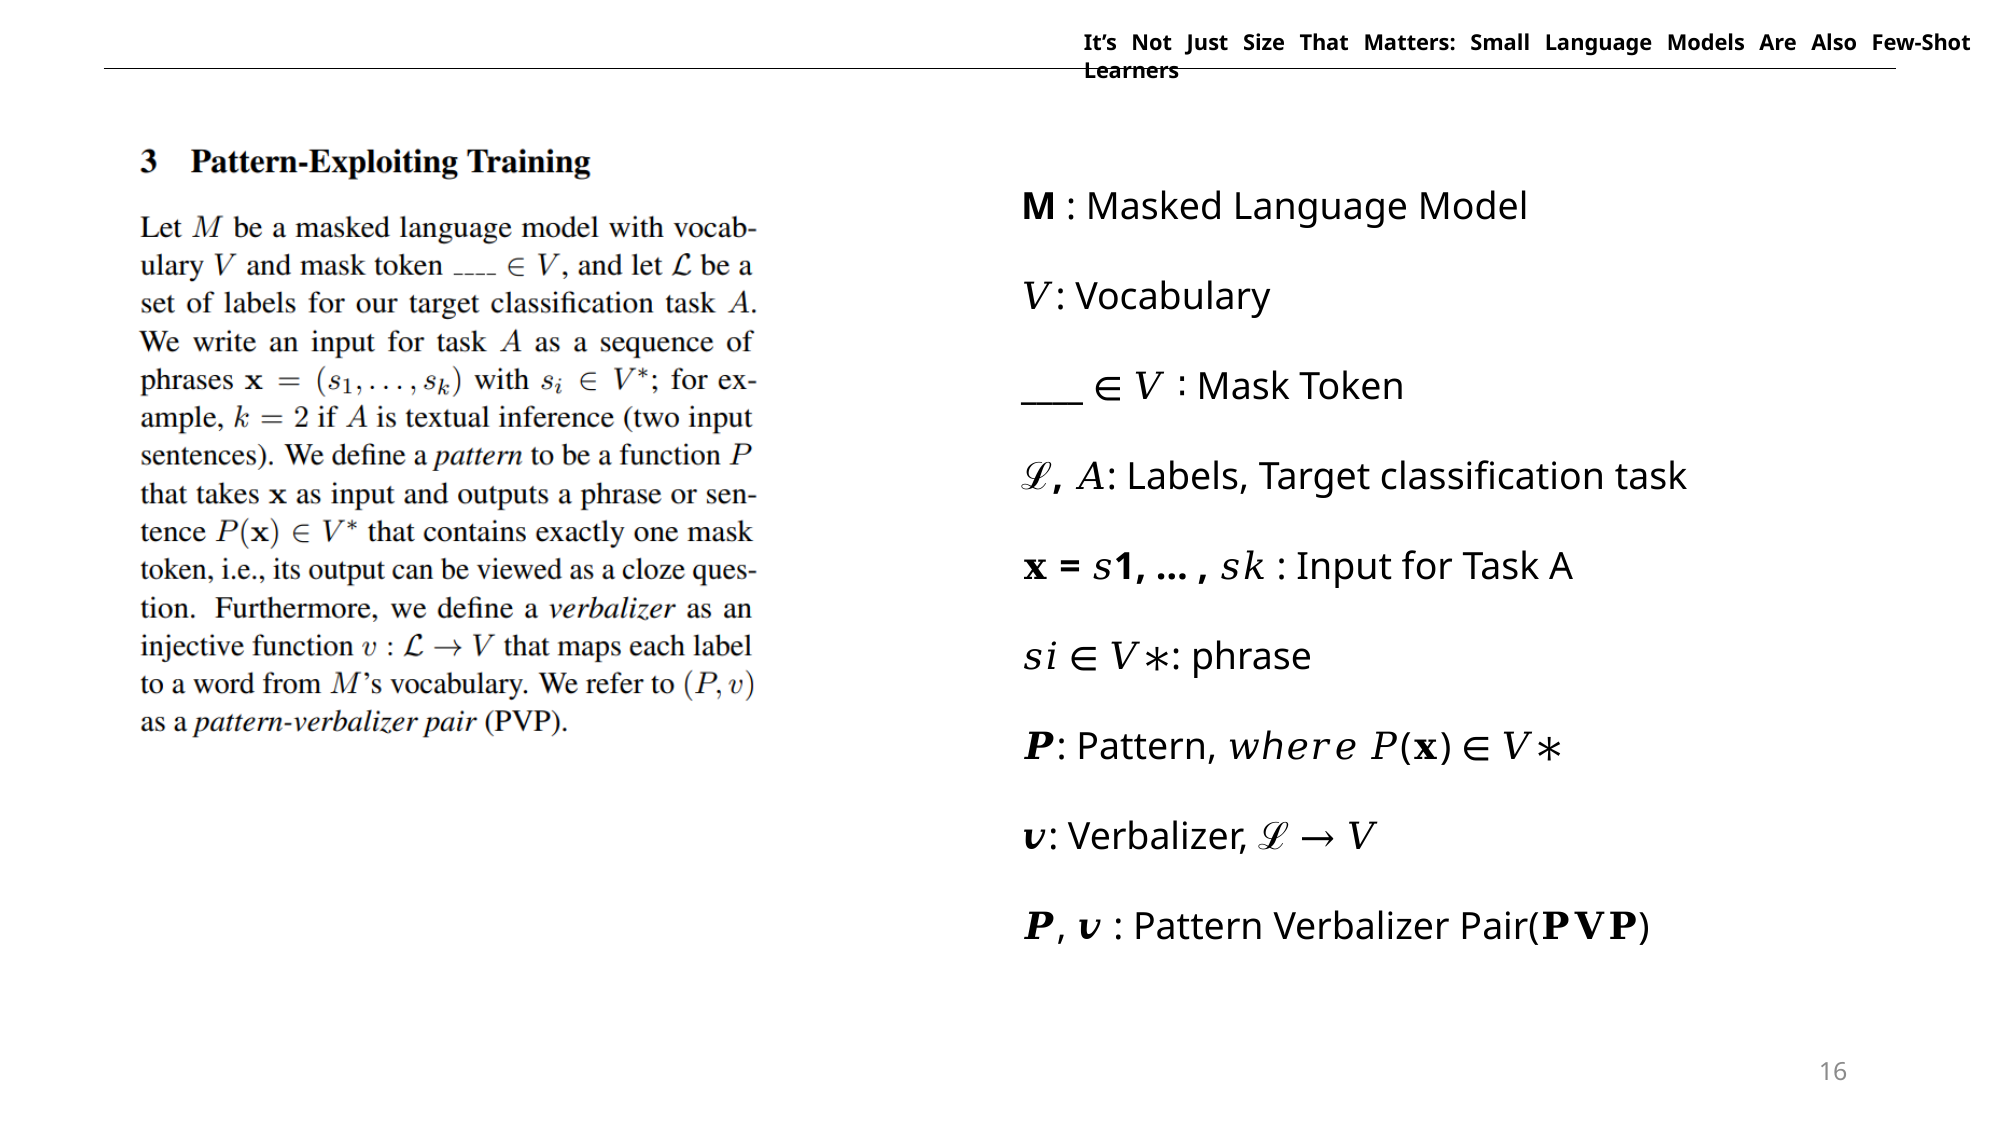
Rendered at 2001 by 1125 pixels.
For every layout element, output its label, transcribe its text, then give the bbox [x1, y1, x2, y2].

picture [120, 127, 792, 746]
slide_number 16 [1412, 1042, 1863, 1103]
text_box M : Masked Language Model 𝑉: Vocabulary ____ ∈ 𝑉 ∶ Mask Token ℒ, 𝐴: Labels, Target classification task 𝐱 = 𝑠1, … , 𝑠𝑘 : Input for Task A 𝑠𝑖 ∈ 𝑉∗: phrase 𝑷: Pattern, 𝑤ℎ𝑒𝑟𝑒 𝑃(𝐱) ∈ 𝑉∗ 𝒗: Verbalizer, ℒ → 𝑉 𝑷, 𝒗 : Pattern Verbalizer Pair(𝐏𝐕𝐏) [1006, 129, 1703, 955]
text_box It’s Not Just Size That Matters: Small Language Models Are Also Few-Shot Learners [1069, 19, 1988, 91]
